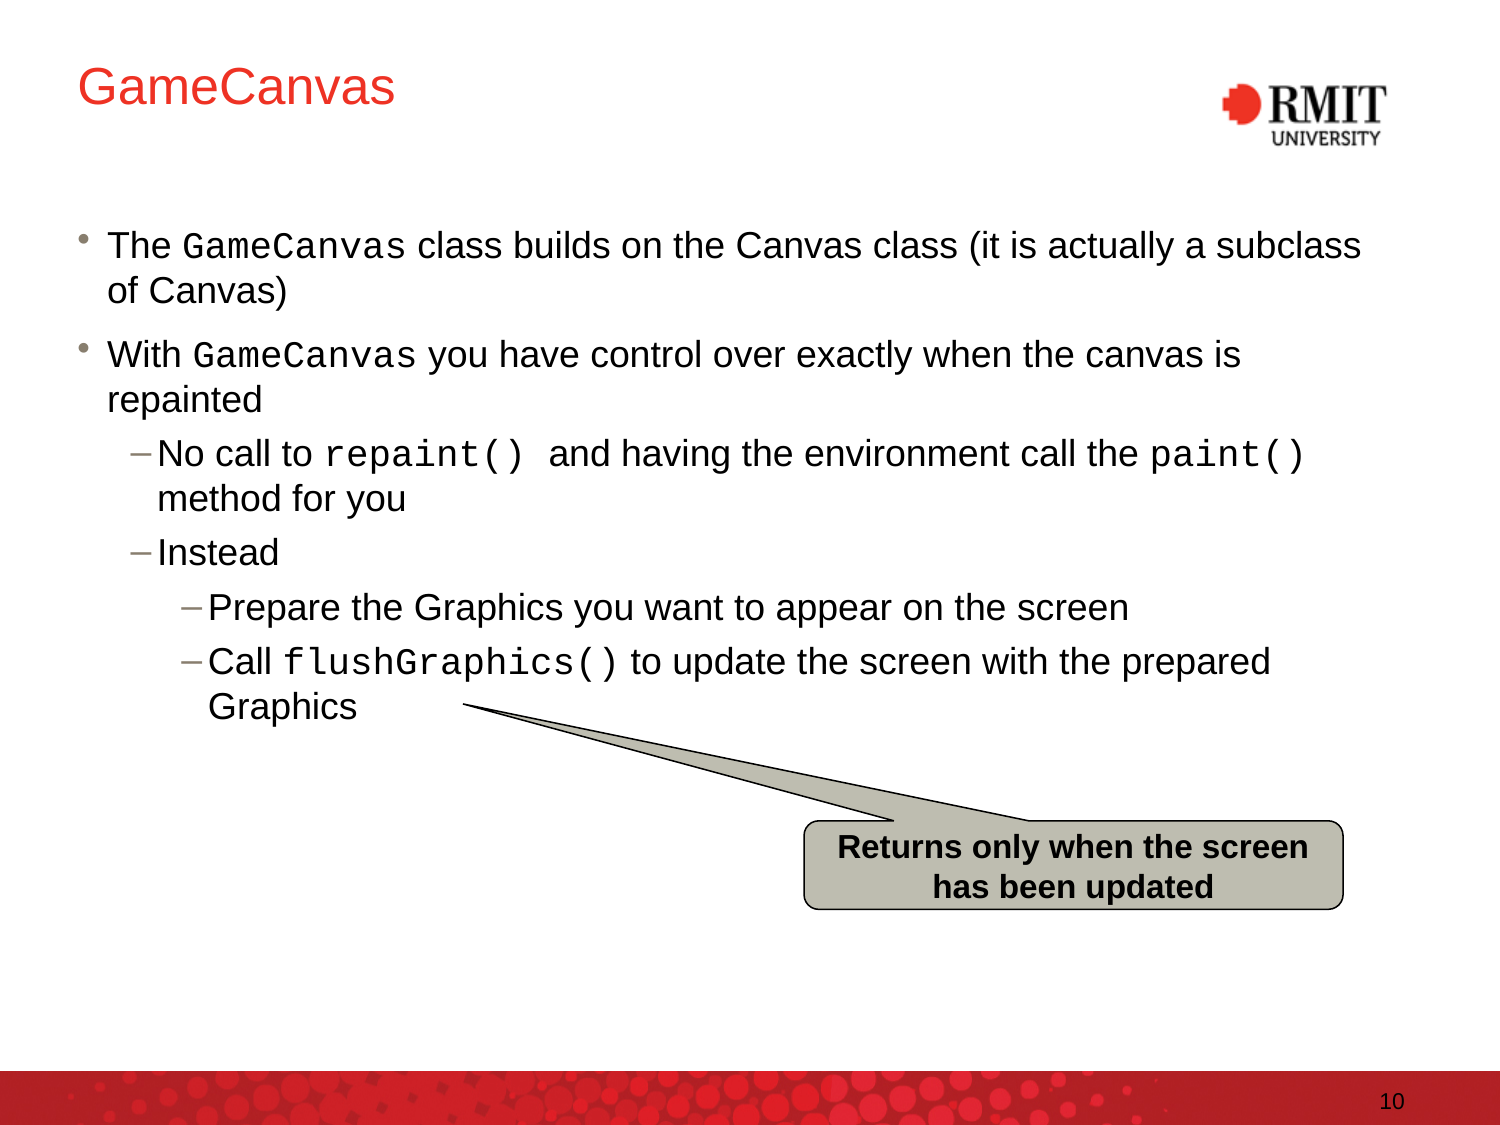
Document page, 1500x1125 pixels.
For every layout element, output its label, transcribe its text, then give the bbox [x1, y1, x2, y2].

slide_number 10 [1069, 1079, 1420, 1115]
list The GameCanvas class builds on the Canvas class (it is actually a subclass of Canvas) With GameCanvas you have control over exactly when the canvas is repainted No call to repaint() and having the environment call the paint() method for you Instead Prepare the Graphics you want to appear on the screen Call flushGraphics() to update the screen with the prepared Graphics [62, 213, 1413, 1012]
text_box Returns only when the screen has been updated [462, 703, 1344, 910]
title GameCanvas [62, 45, 1413, 197]
picture [0, 1071, 1500, 1125]
